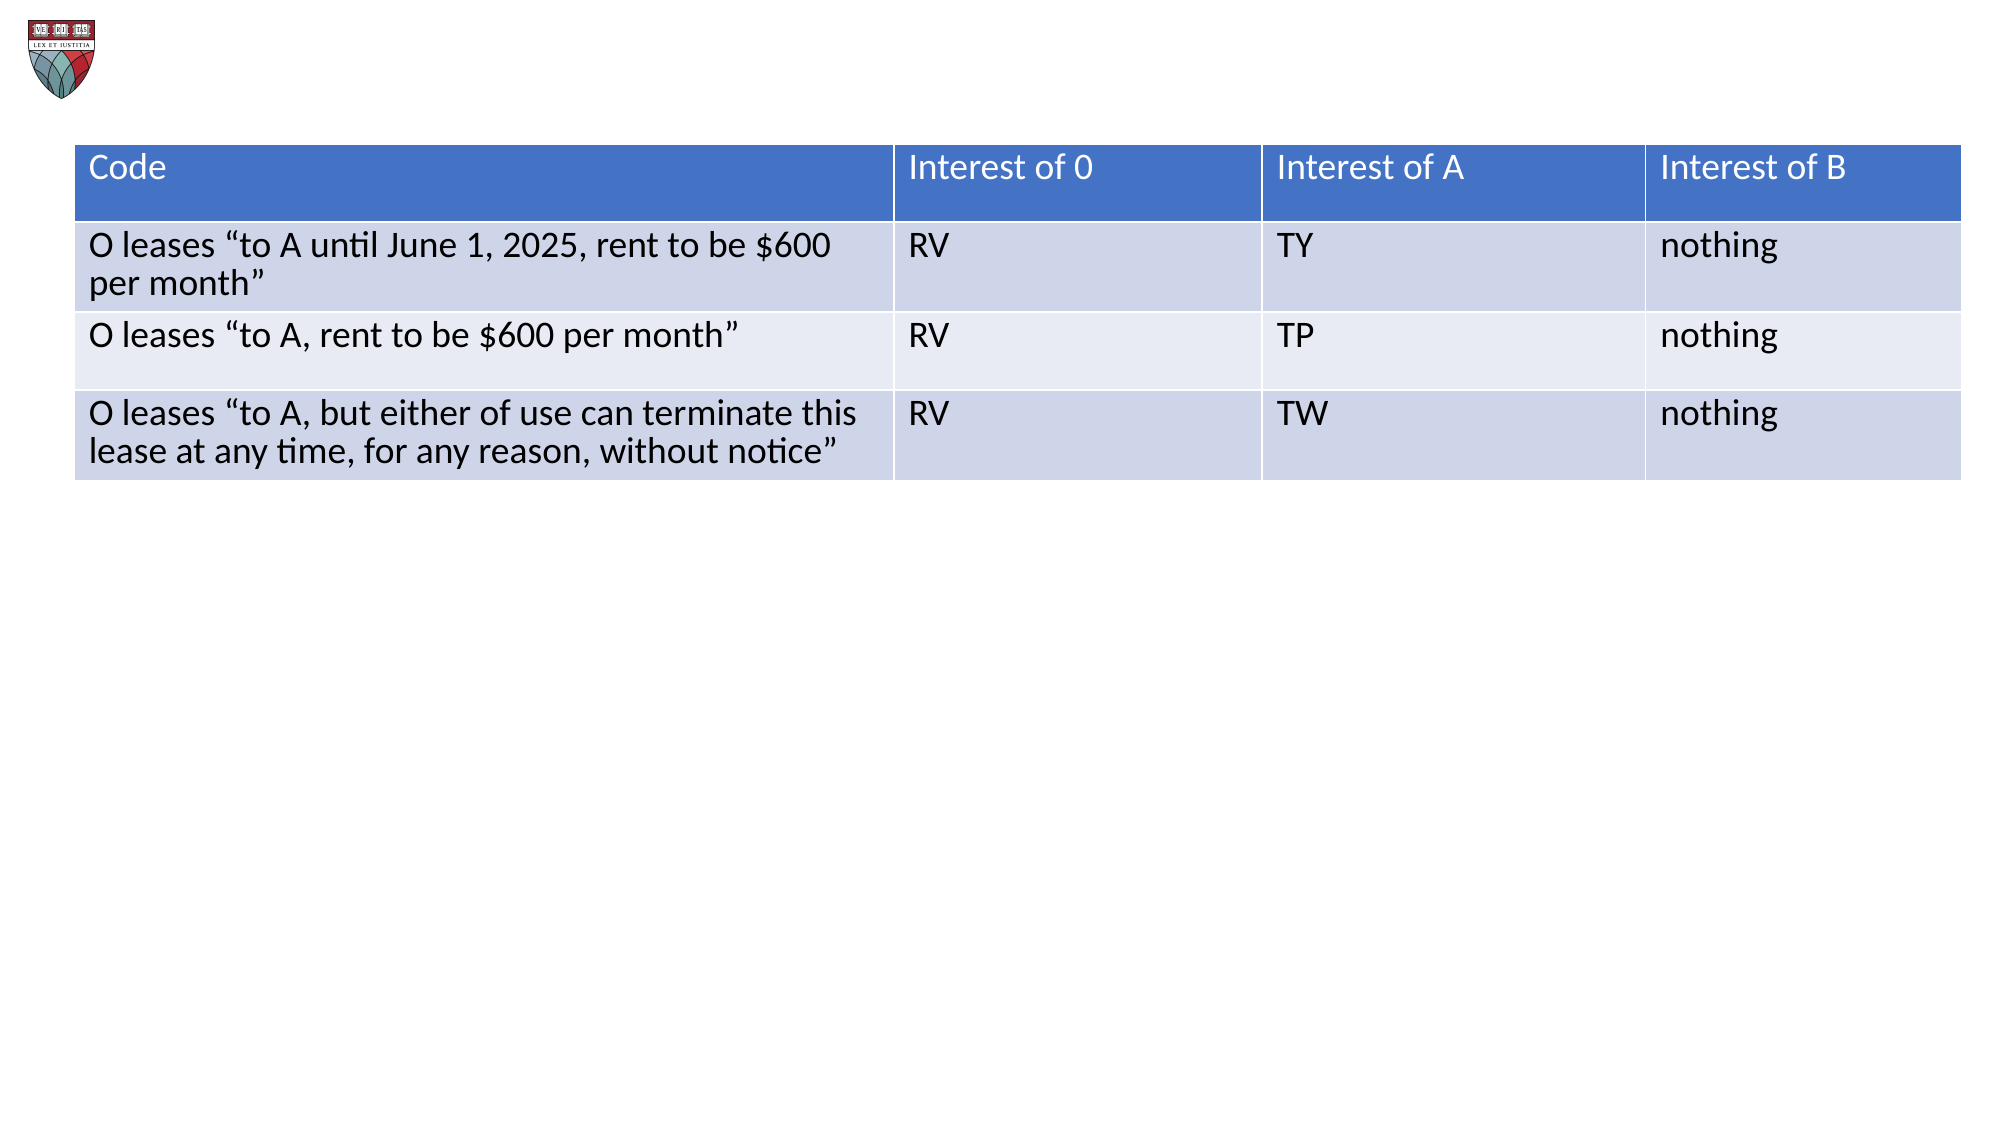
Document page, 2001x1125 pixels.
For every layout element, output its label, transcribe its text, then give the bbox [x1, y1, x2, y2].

table_header Interest of A [1263, 145, 1645, 221]
table_cell O leases “to A, rent to be $600 per month” [75, 313, 893, 389]
table_cell TW [1263, 391, 1645, 480]
picture [28, 20, 95, 99]
table_header Code [75, 145, 893, 221]
table_cell RV [895, 313, 1261, 389]
table_cell nothing [1646, 391, 1961, 480]
table_cell O leases “to A, but either of use can terminate this lease at any time, for any reason, without notice” [75, 391, 893, 480]
table_cell nothing [1646, 223, 1961, 311]
table_cell O leases “to A until June 1, 2025, rent to be $600 per month” [75, 223, 893, 311]
table_cell RV [895, 223, 1261, 311]
table_header Interest of B [1646, 145, 1961, 221]
table_cell TP [1263, 313, 1645, 389]
table_cell TY [1263, 223, 1645, 311]
table_header Interest of 0 [895, 145, 1261, 221]
table_cell nothing [1646, 313, 1961, 389]
table_cell RV [895, 391, 1261, 480]
